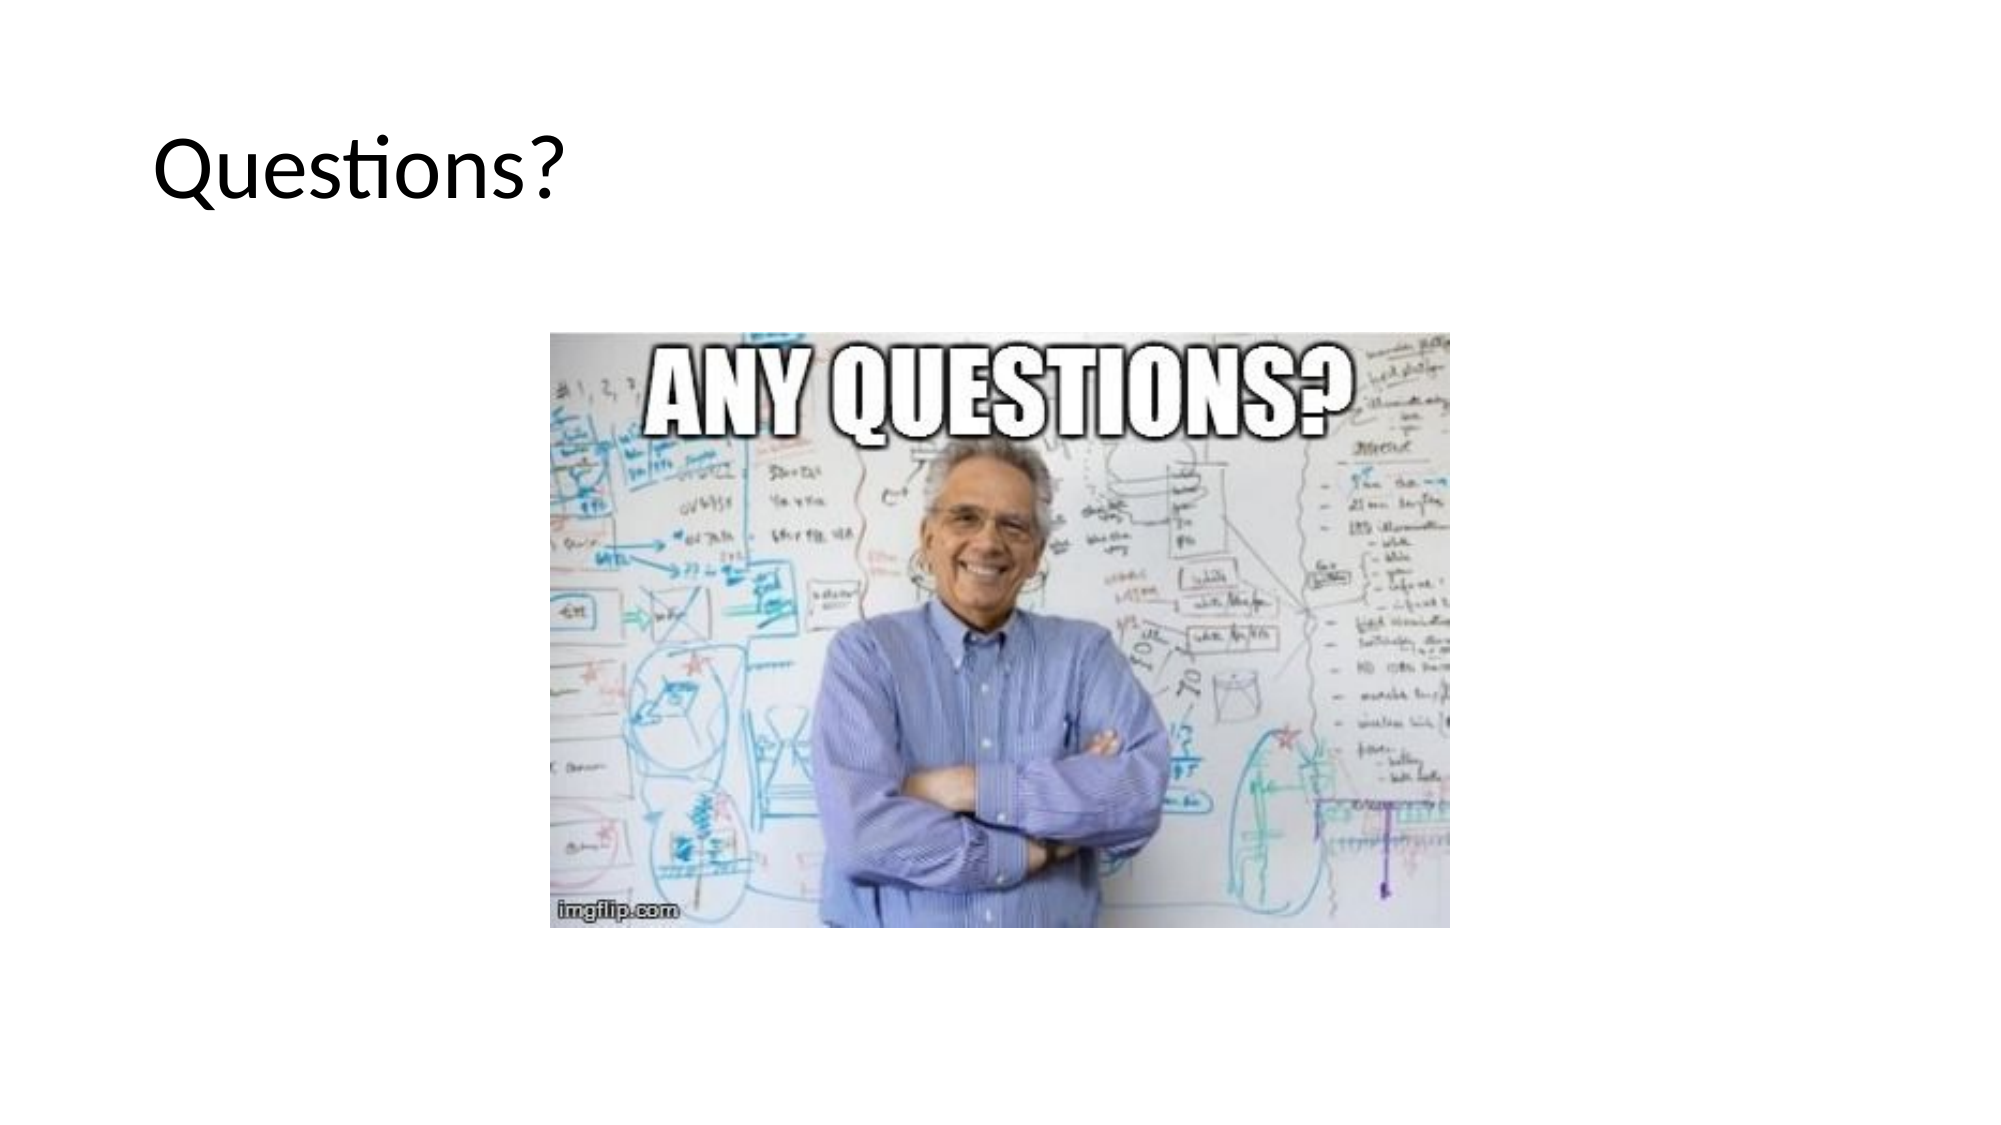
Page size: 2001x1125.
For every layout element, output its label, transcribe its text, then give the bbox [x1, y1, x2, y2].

picture [549, 332, 1451, 929]
title Questions? [137, 59, 1863, 278]
